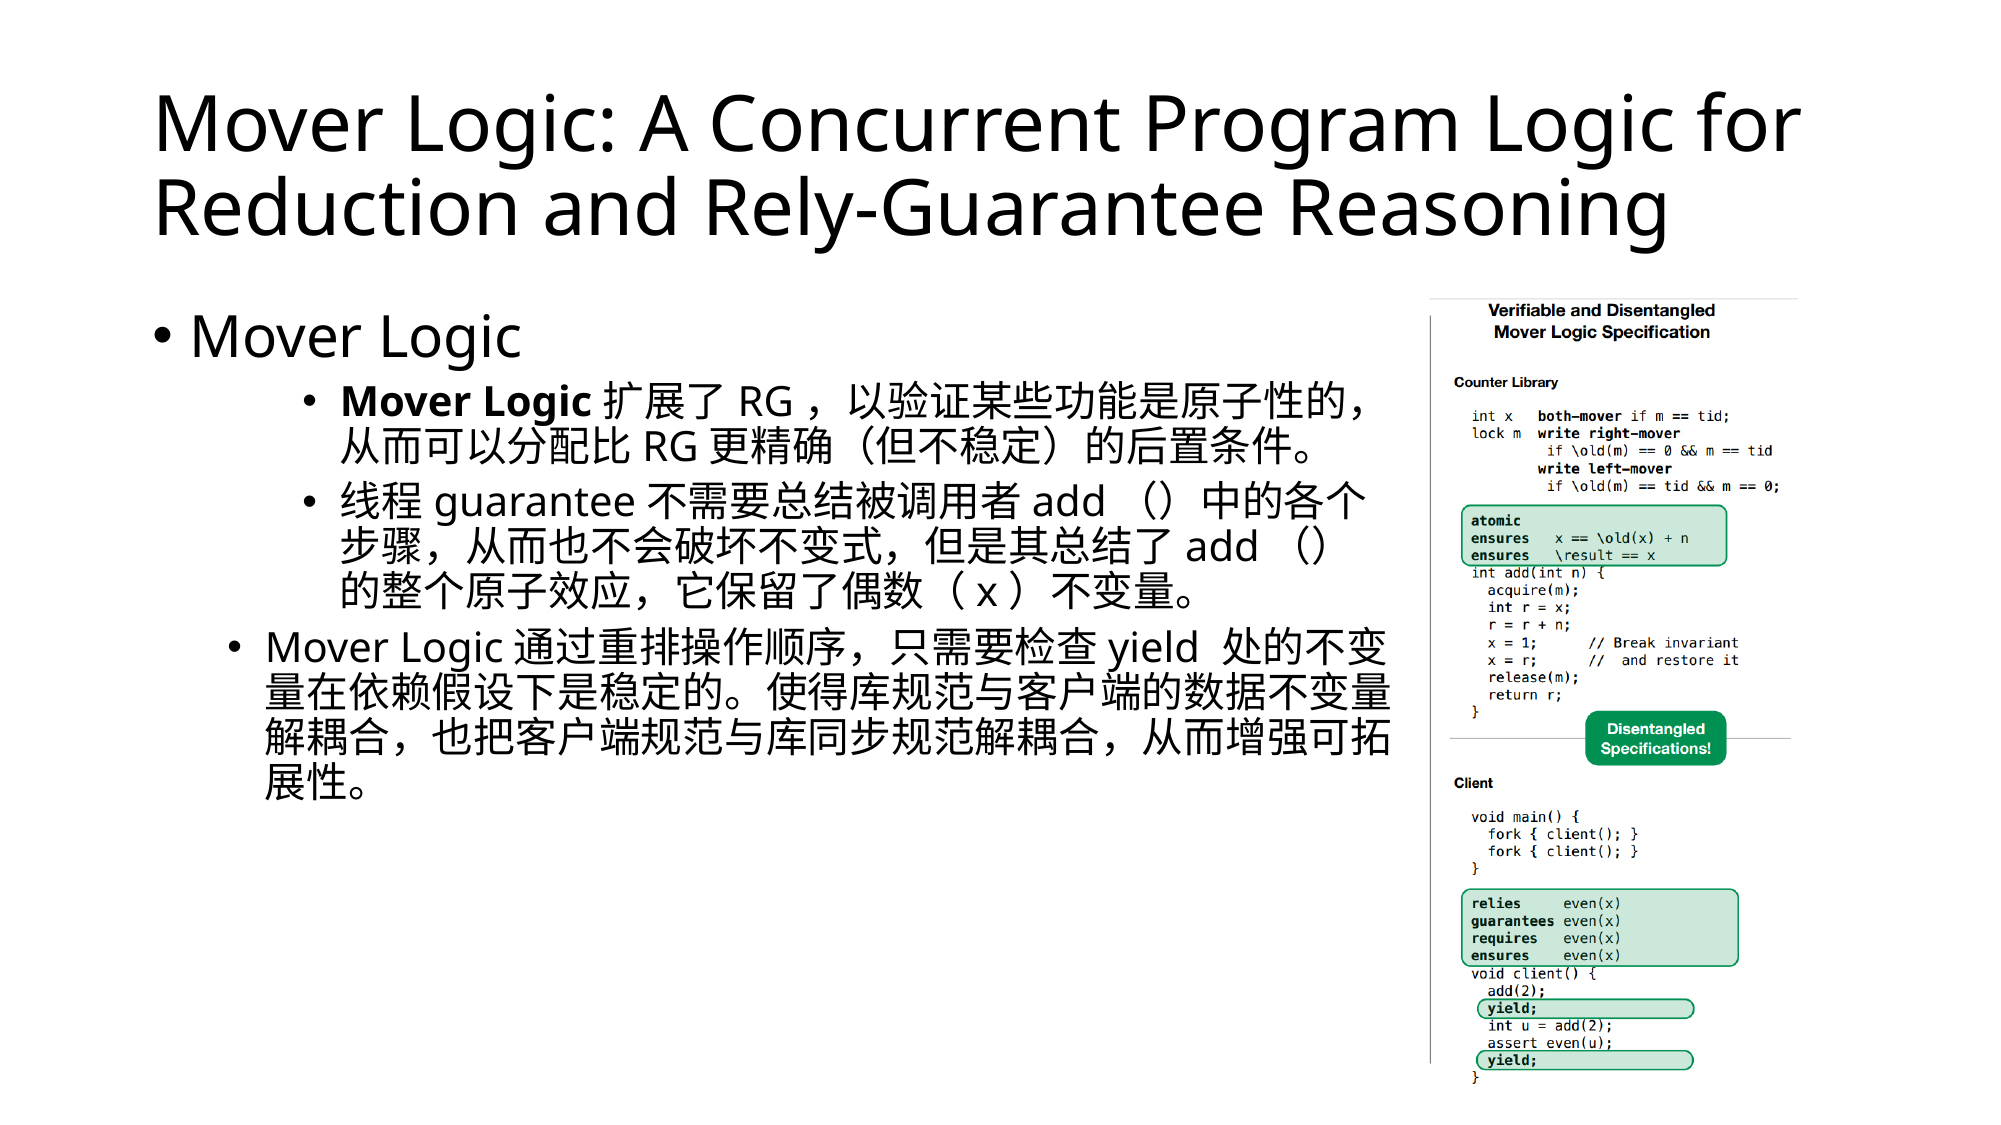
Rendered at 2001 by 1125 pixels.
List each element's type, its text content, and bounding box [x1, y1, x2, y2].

title Mover Logic: A Concurrent Program Logic for Reduction and Rely-Guarantee Reasoning [137, 59, 1863, 278]
list Mover Logic Mover Logic扩展了RG，以验证某些功能是原子性的，从而可以分配比RG更精确（但不稳定）的后置条件。 线程guarantee不需要总结被调用者add（）中的各个步骤，从而也不会破坏不变式，但是其总结了add（）的整个原子效应，它保留了偶数（x）不变量。 Mover Logic通过重排操作顺序，只需要检查yield 处的不变量在依赖假设下是稳定的。使得库规范与客户端的数据不变量解耦合，也把客户端规范与库同步规范解耦合，从而增强可拓展性。 [137, 299, 1409, 1125]
picture [1429, 297, 1798, 1095]
